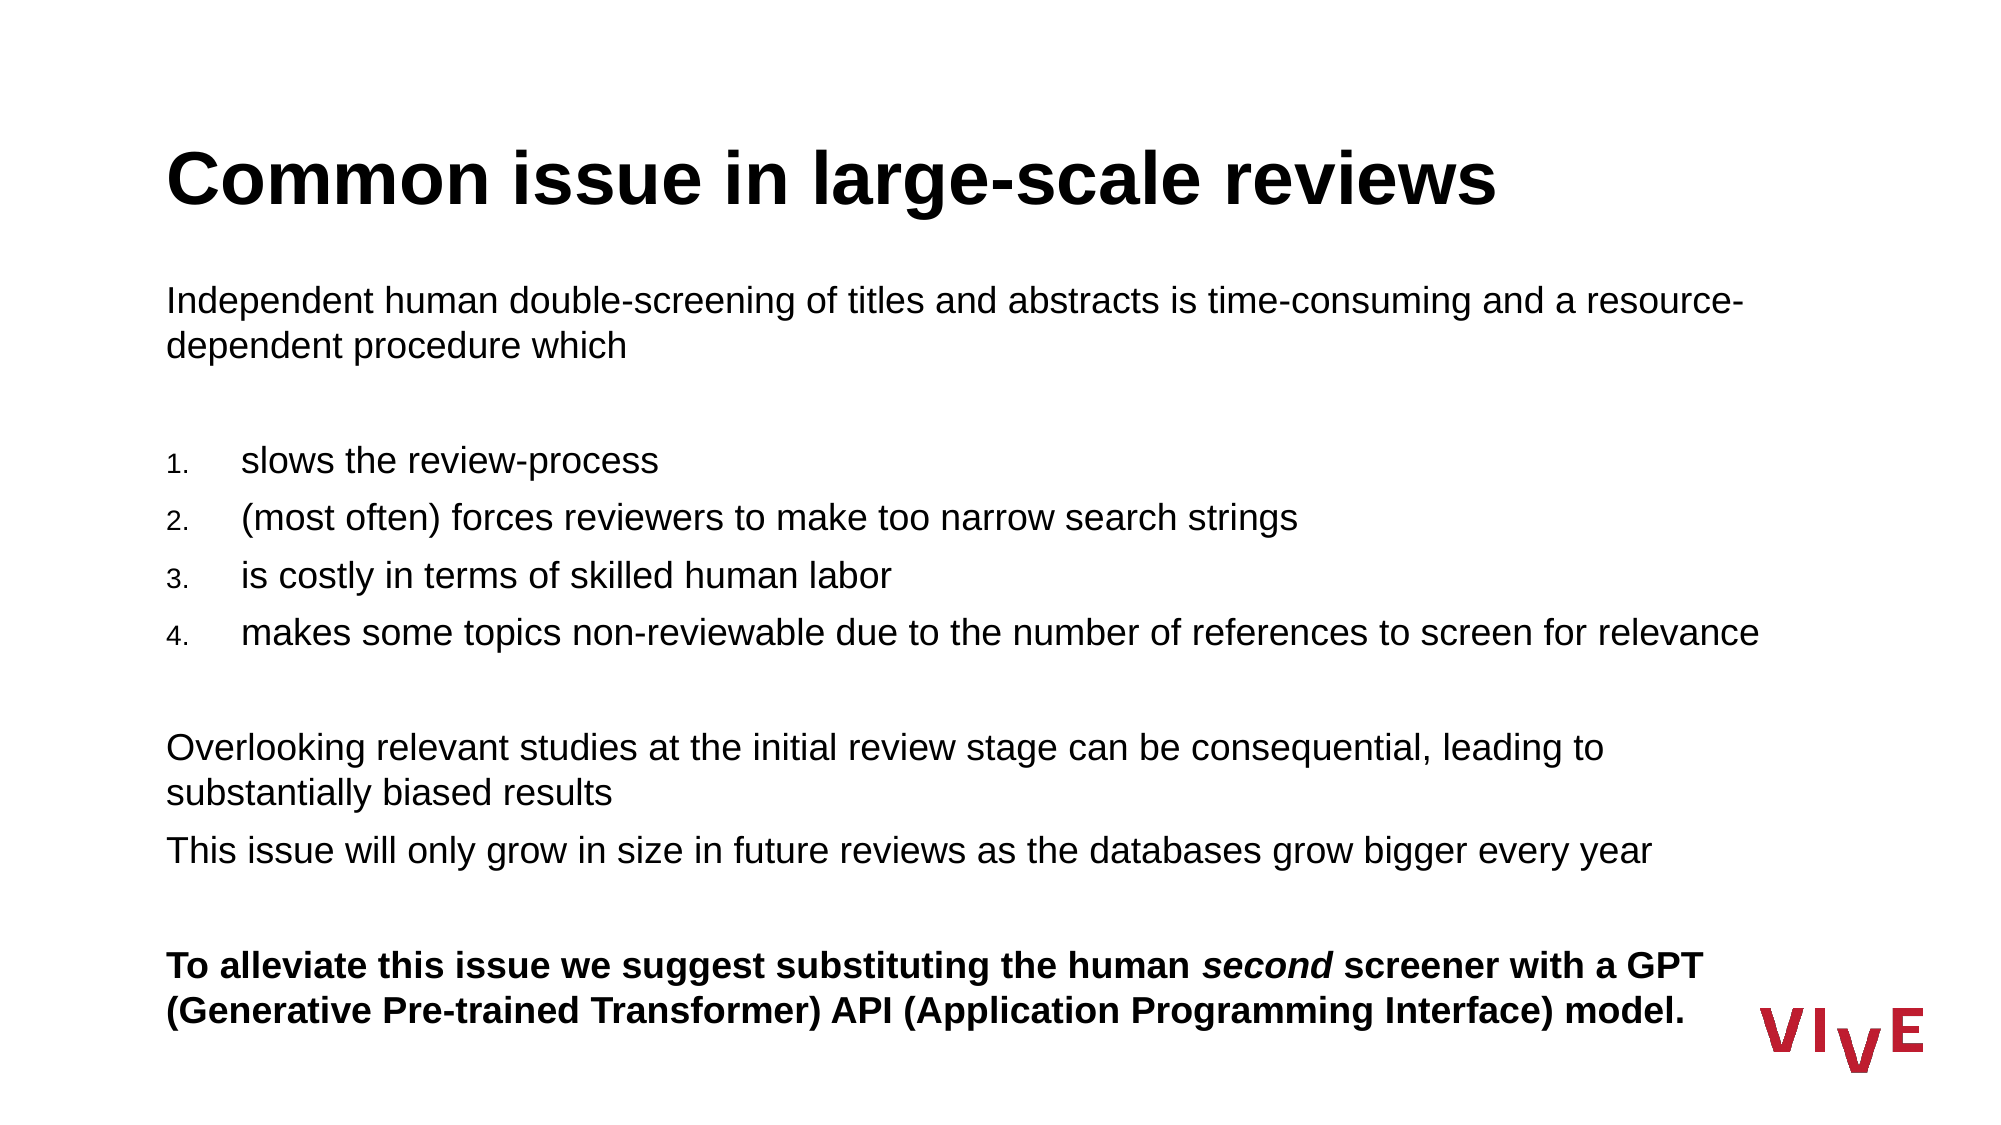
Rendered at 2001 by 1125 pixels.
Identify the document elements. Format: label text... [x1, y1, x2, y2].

title Common issue in large-scale reviews [166, 129, 1833, 276]
picture [1754, 973, 1932, 1095]
list Independent human double-screening of titles and abstracts is time-consuming and a resource-dependent procedure which slows the review-process (most often) forces reviewers to make too narrow search strings is costly in terms of skilled human labor makes some topics non-reviewable due to the number of references to screen for relevance Overlooking relevant studies at the initial review stage can be consequential, leading to substantially biased results This issue will only grow in size in future reviews as the databases grow bigger every year To alleviate this issue we suggest substituting the human second screener with a GPT (Generative Pre-trained Transformer) API (Application Programming Interface) model. [166, 275, 1811, 1040]
